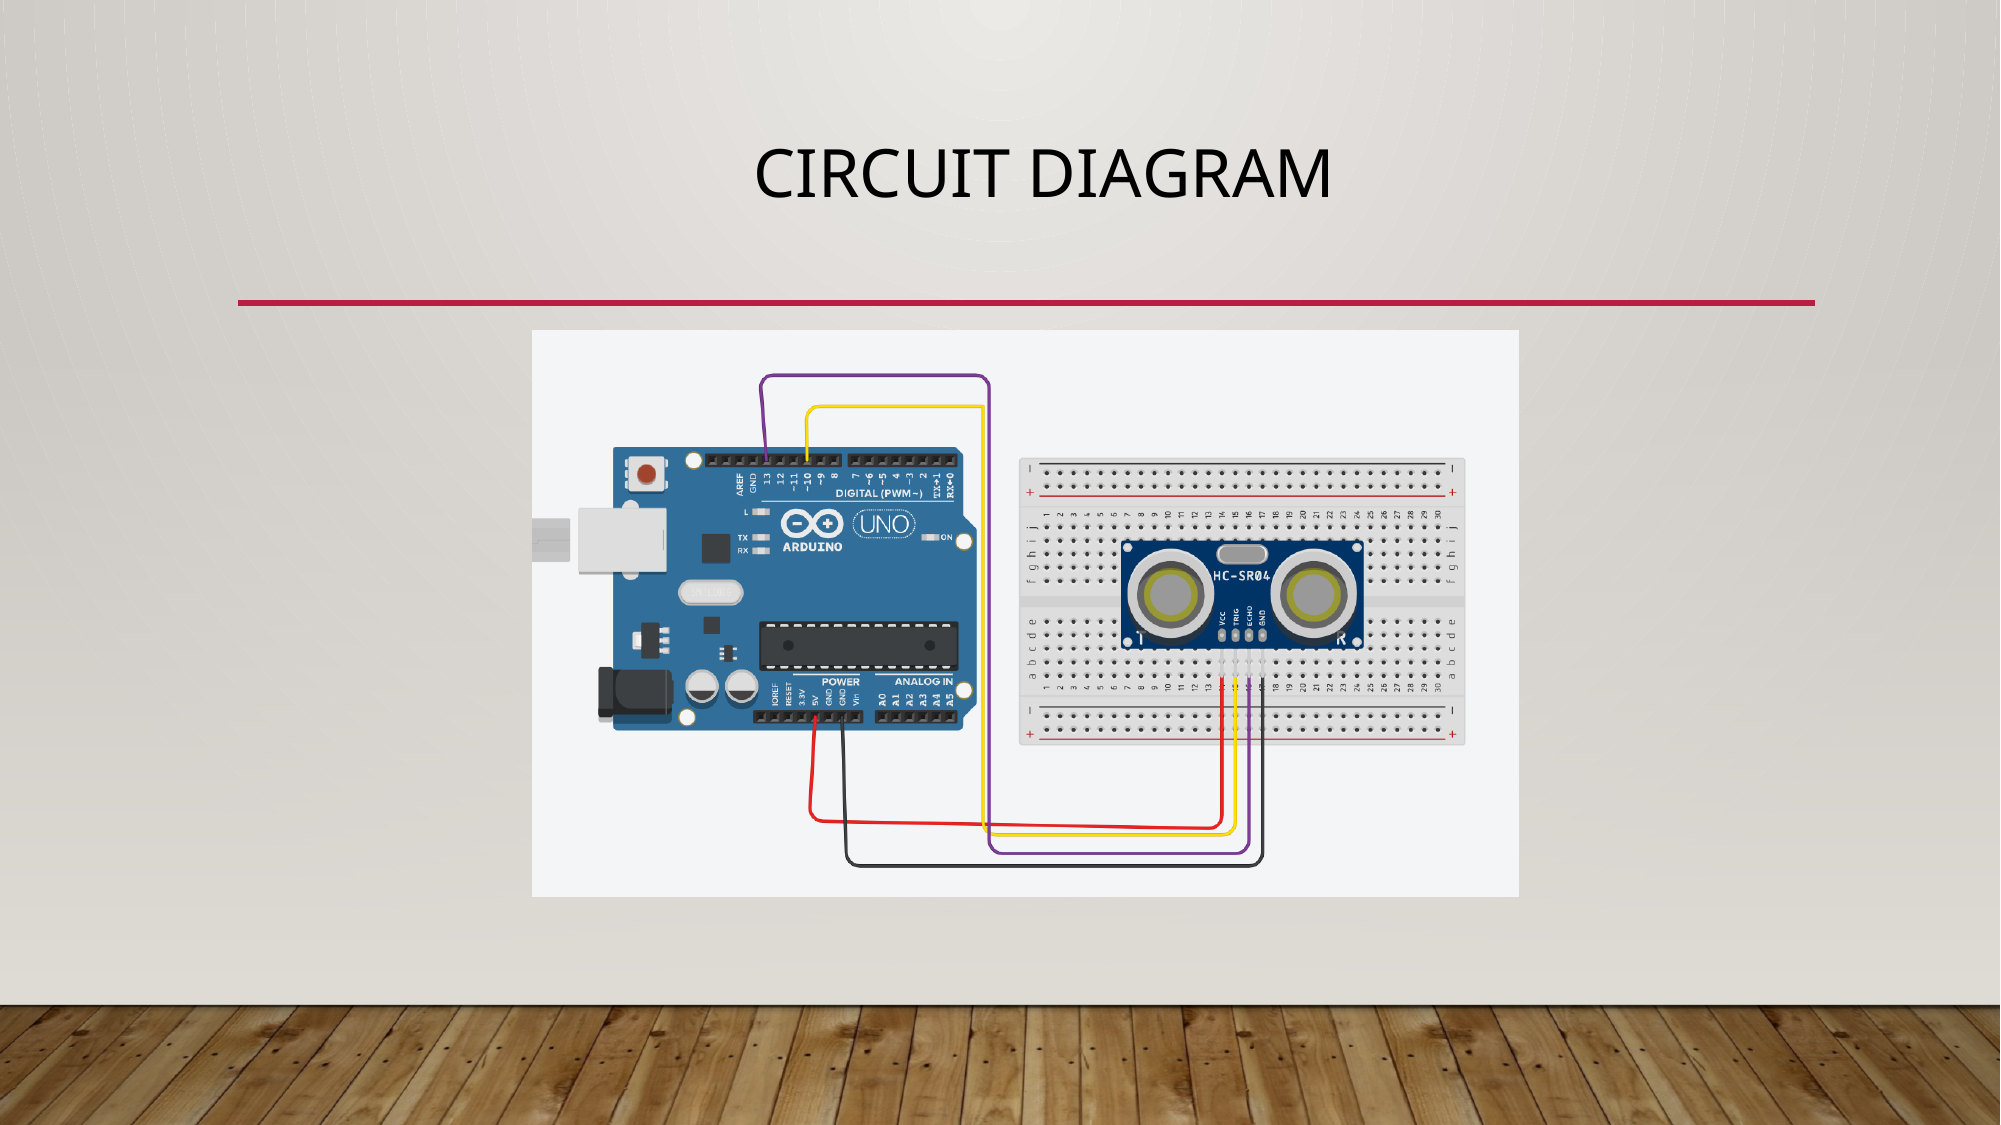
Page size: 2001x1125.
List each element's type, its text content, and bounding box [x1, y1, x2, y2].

title Circuit Diagram [238, 131, 1814, 305]
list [532, 330, 1519, 897]
picture [0, 1005, 2000, 1125]
